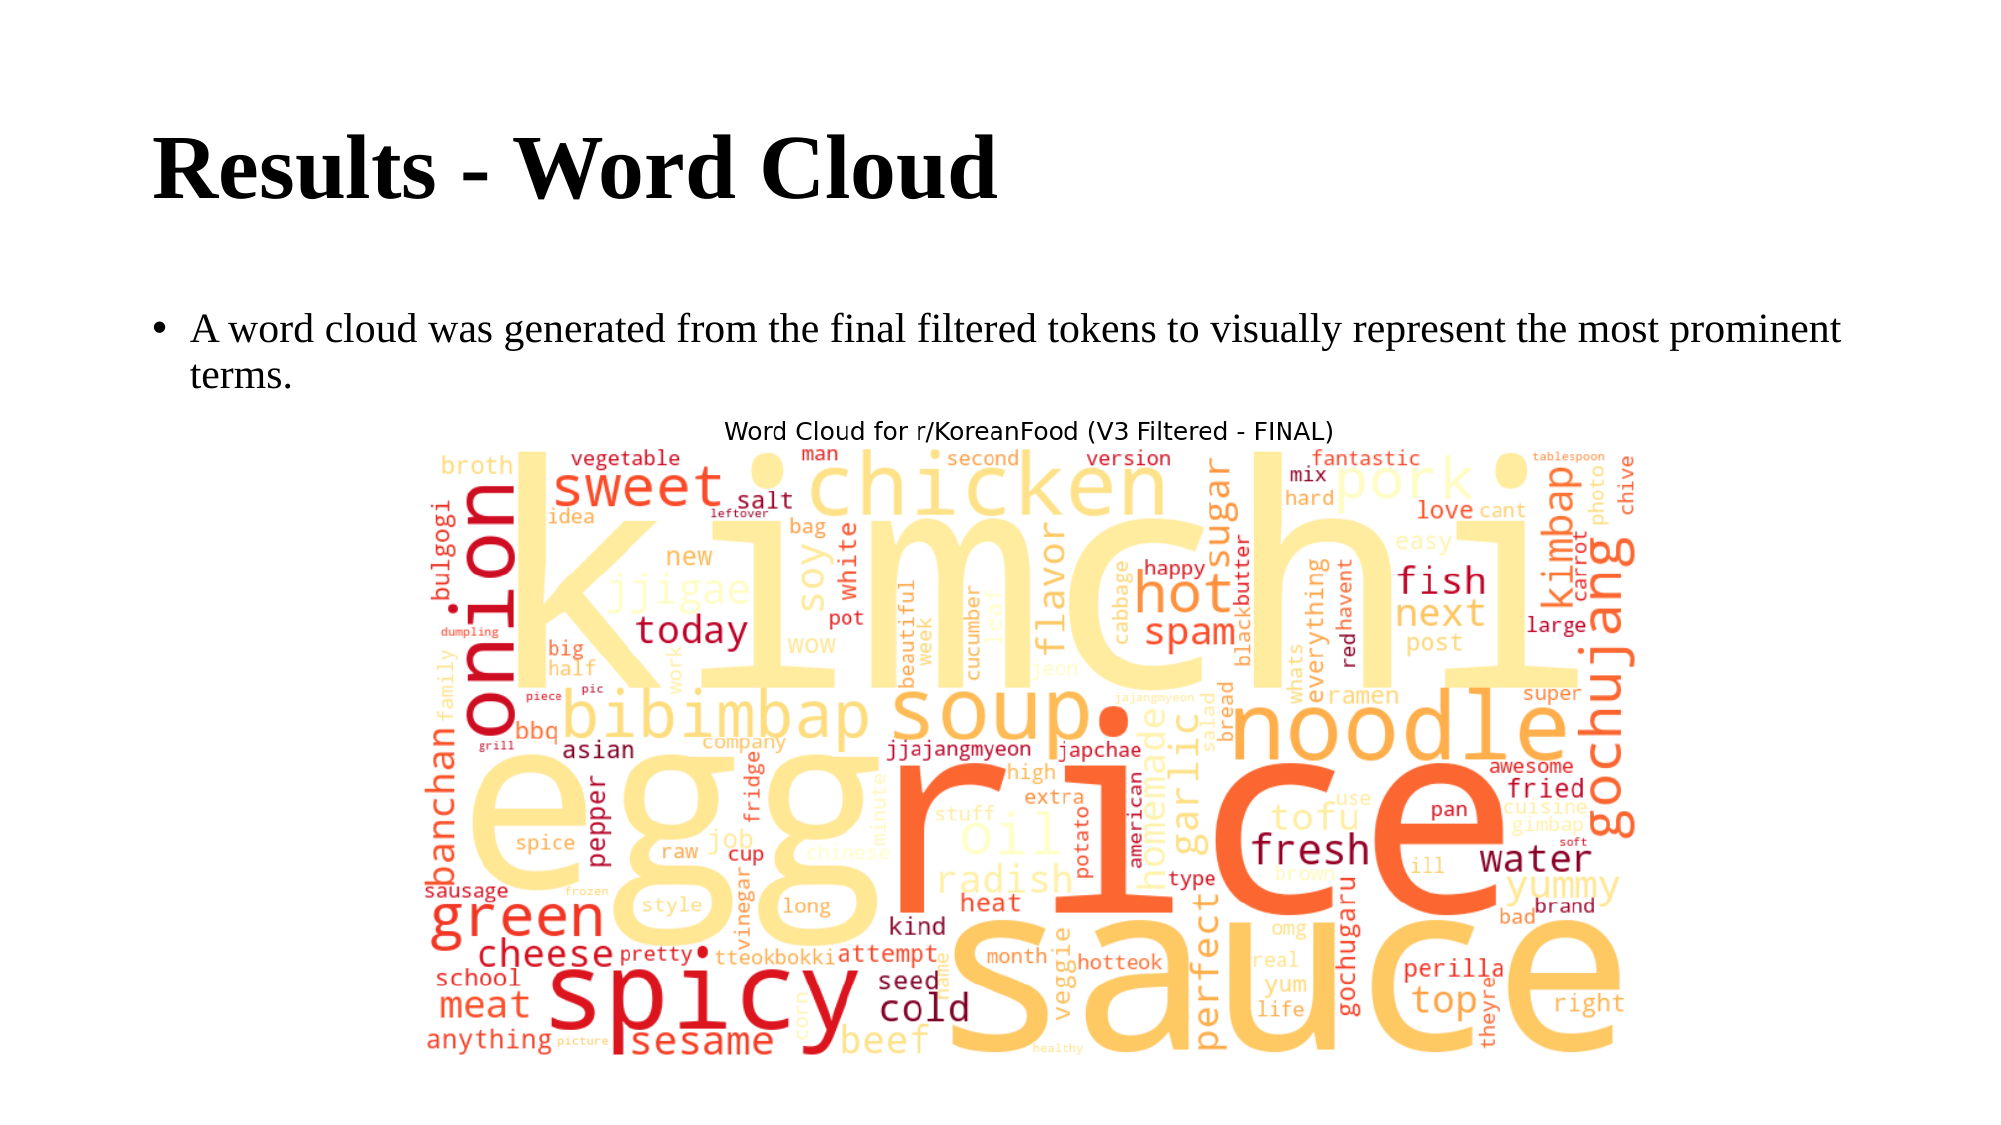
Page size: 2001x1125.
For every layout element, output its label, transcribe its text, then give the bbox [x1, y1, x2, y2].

picture [411, 410, 1647, 1066]
list A word cloud was generated from the final filtered tokens to visually represent the most prominent terms. [137, 299, 1863, 534]
title Results - Word Cloud [137, 59, 1863, 278]
